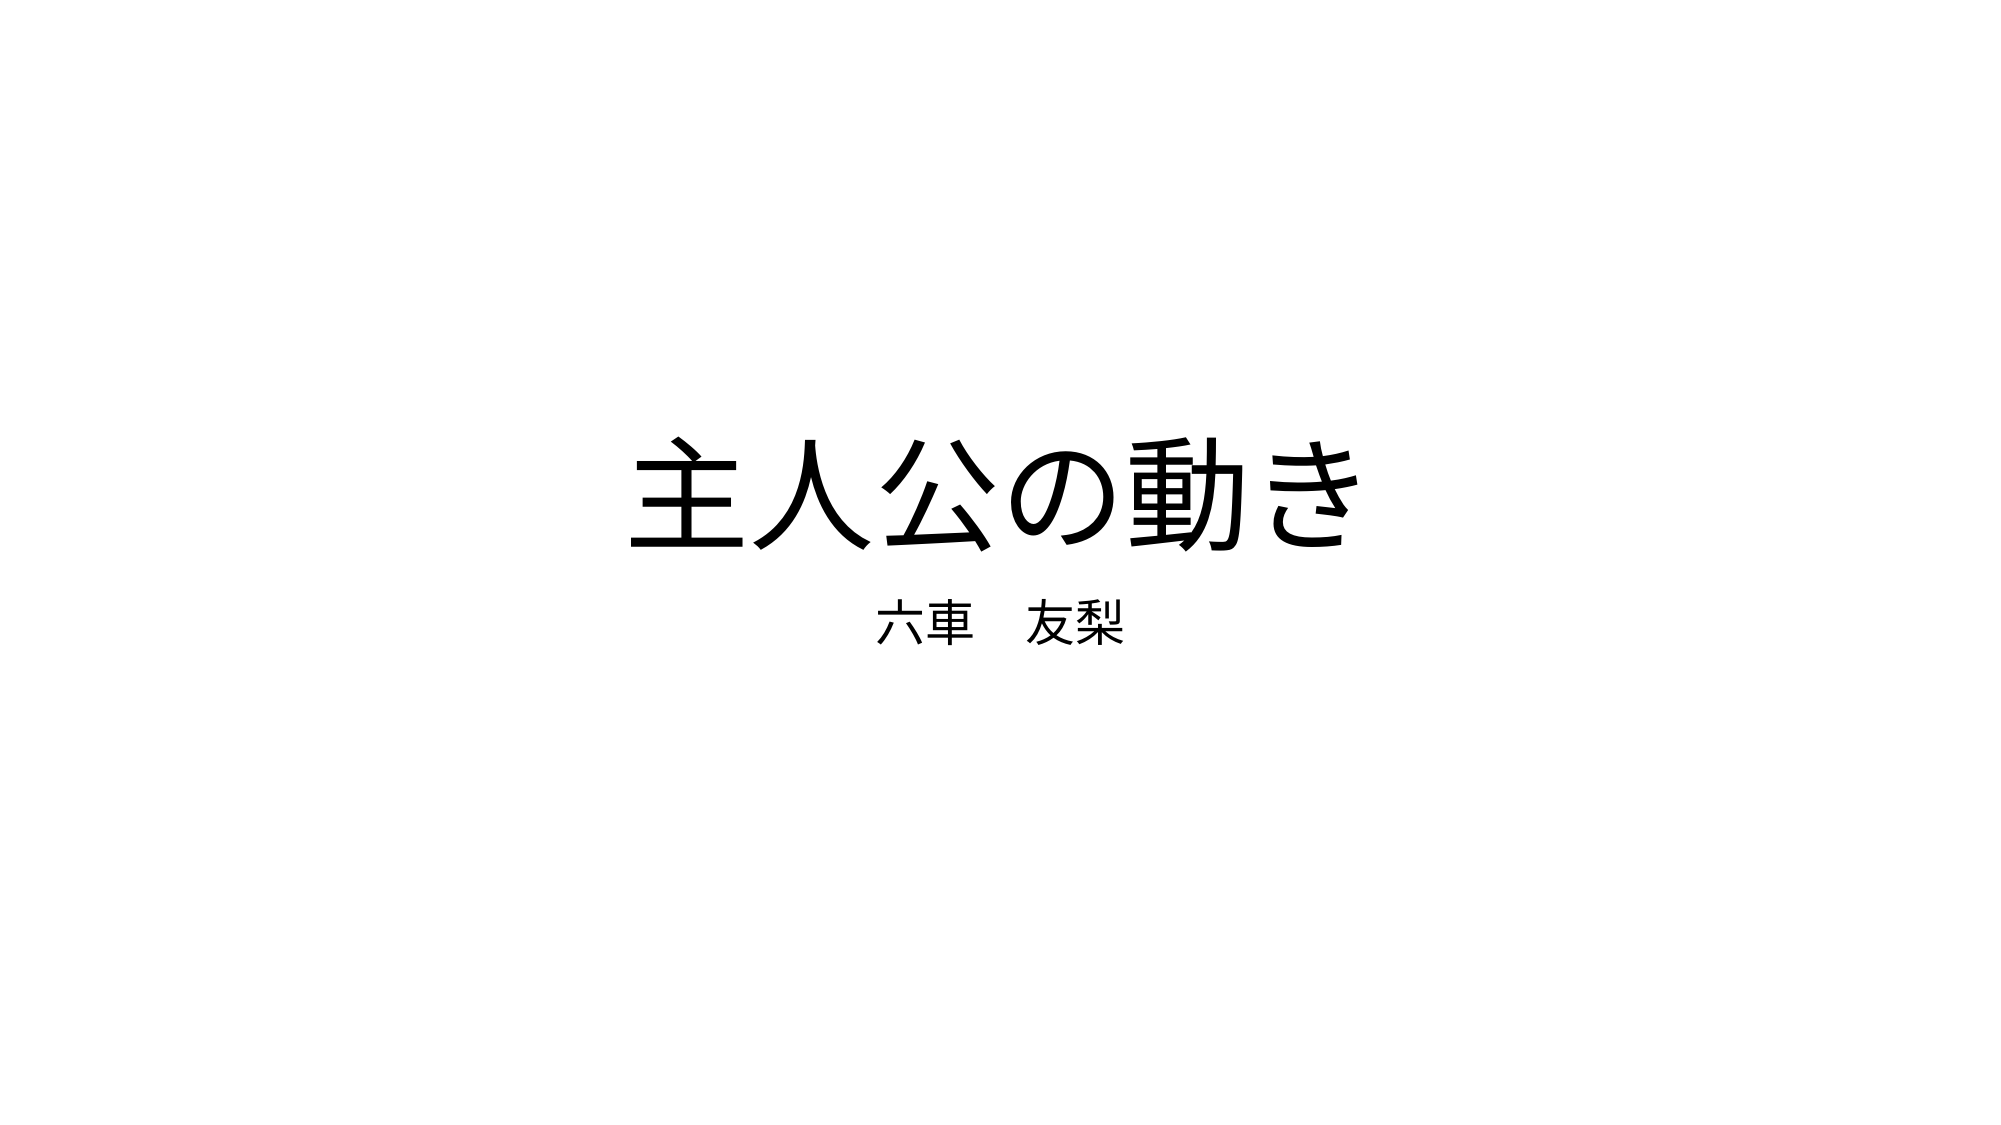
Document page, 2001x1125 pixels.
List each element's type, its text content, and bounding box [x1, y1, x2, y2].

title 主人公の動き [249, 184, 1750, 576]
subtitle 六車 友梨 [249, 590, 1750, 863]
